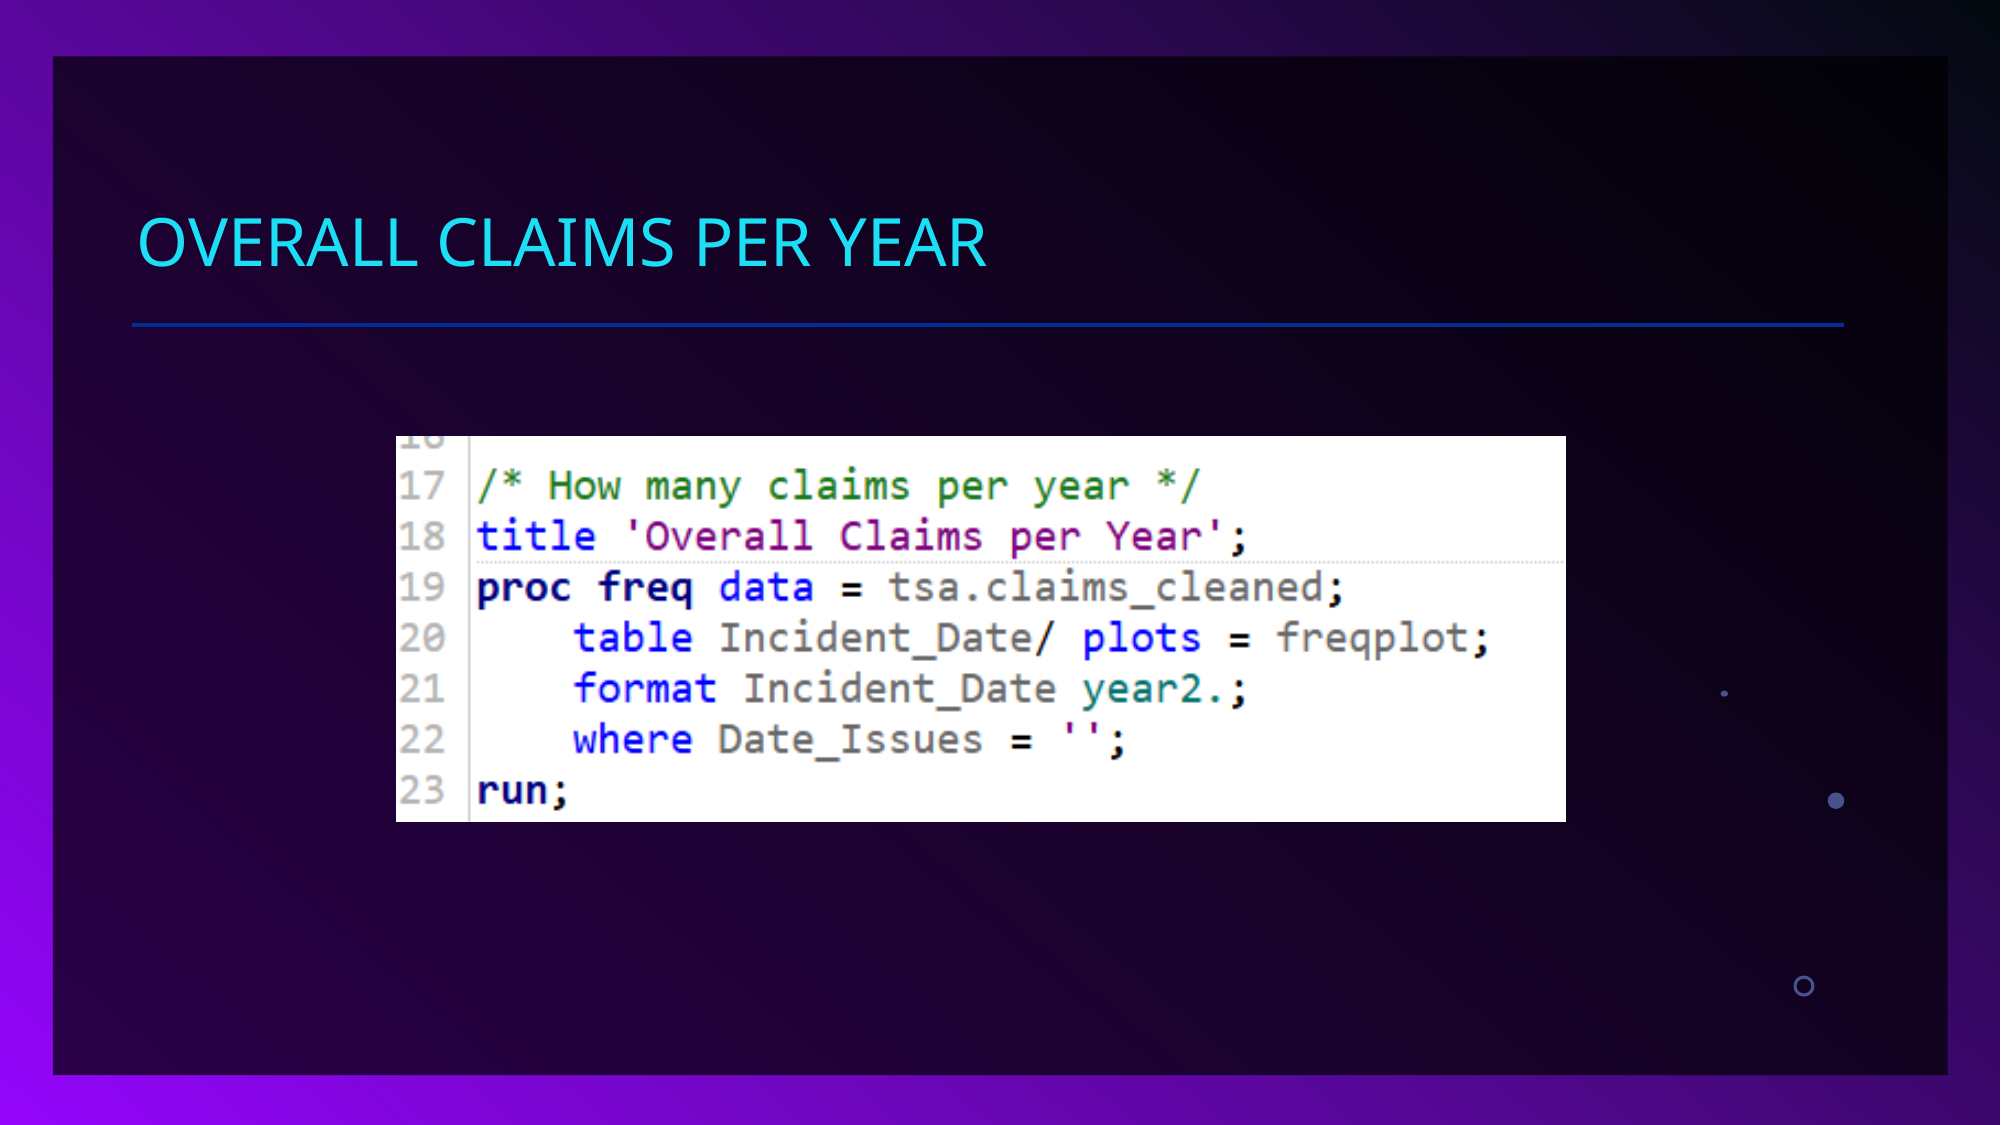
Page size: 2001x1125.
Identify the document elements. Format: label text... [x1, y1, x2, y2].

picture [396, 436, 1566, 822]
title Overall Claims Per Year [121, 70, 1845, 289]
